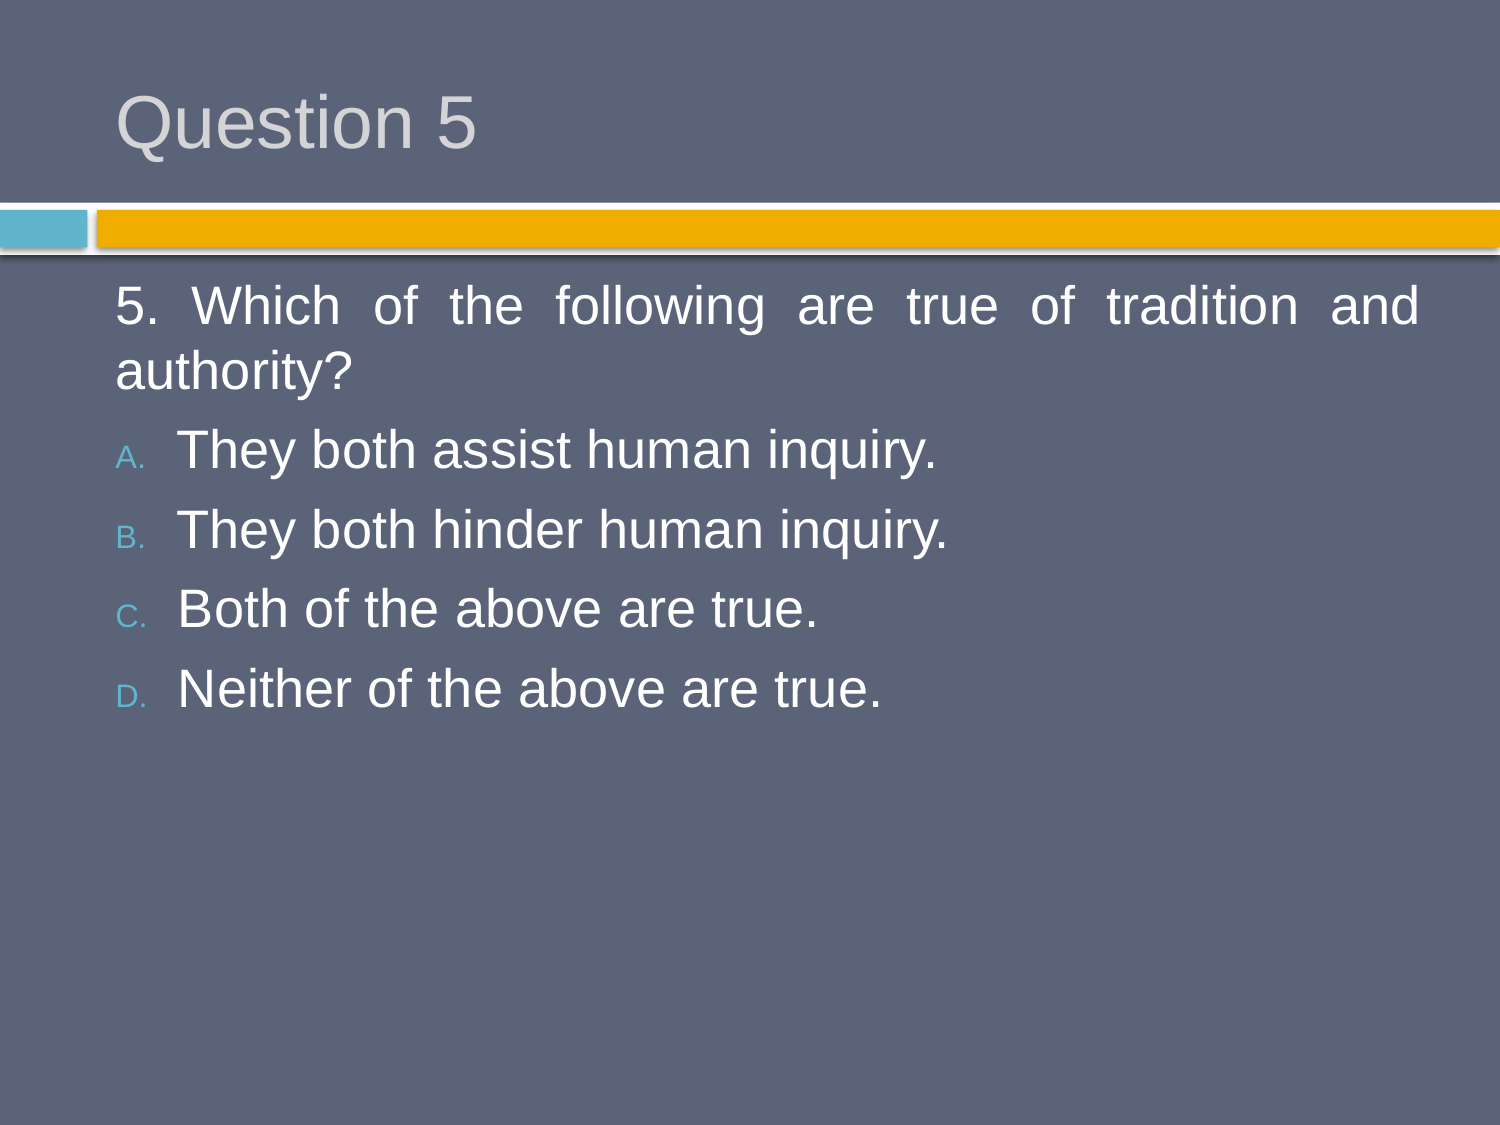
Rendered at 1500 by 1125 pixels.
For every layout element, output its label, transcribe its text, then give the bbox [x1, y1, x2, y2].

title Question 5 [100, 37, 1438, 200]
list 5. Which of the following are true of tradition and authority? They both assist human inquiry. They both hinder human inquiry. Both of the above are true. Neither of the above are true. [100, 262, 1438, 1000]
